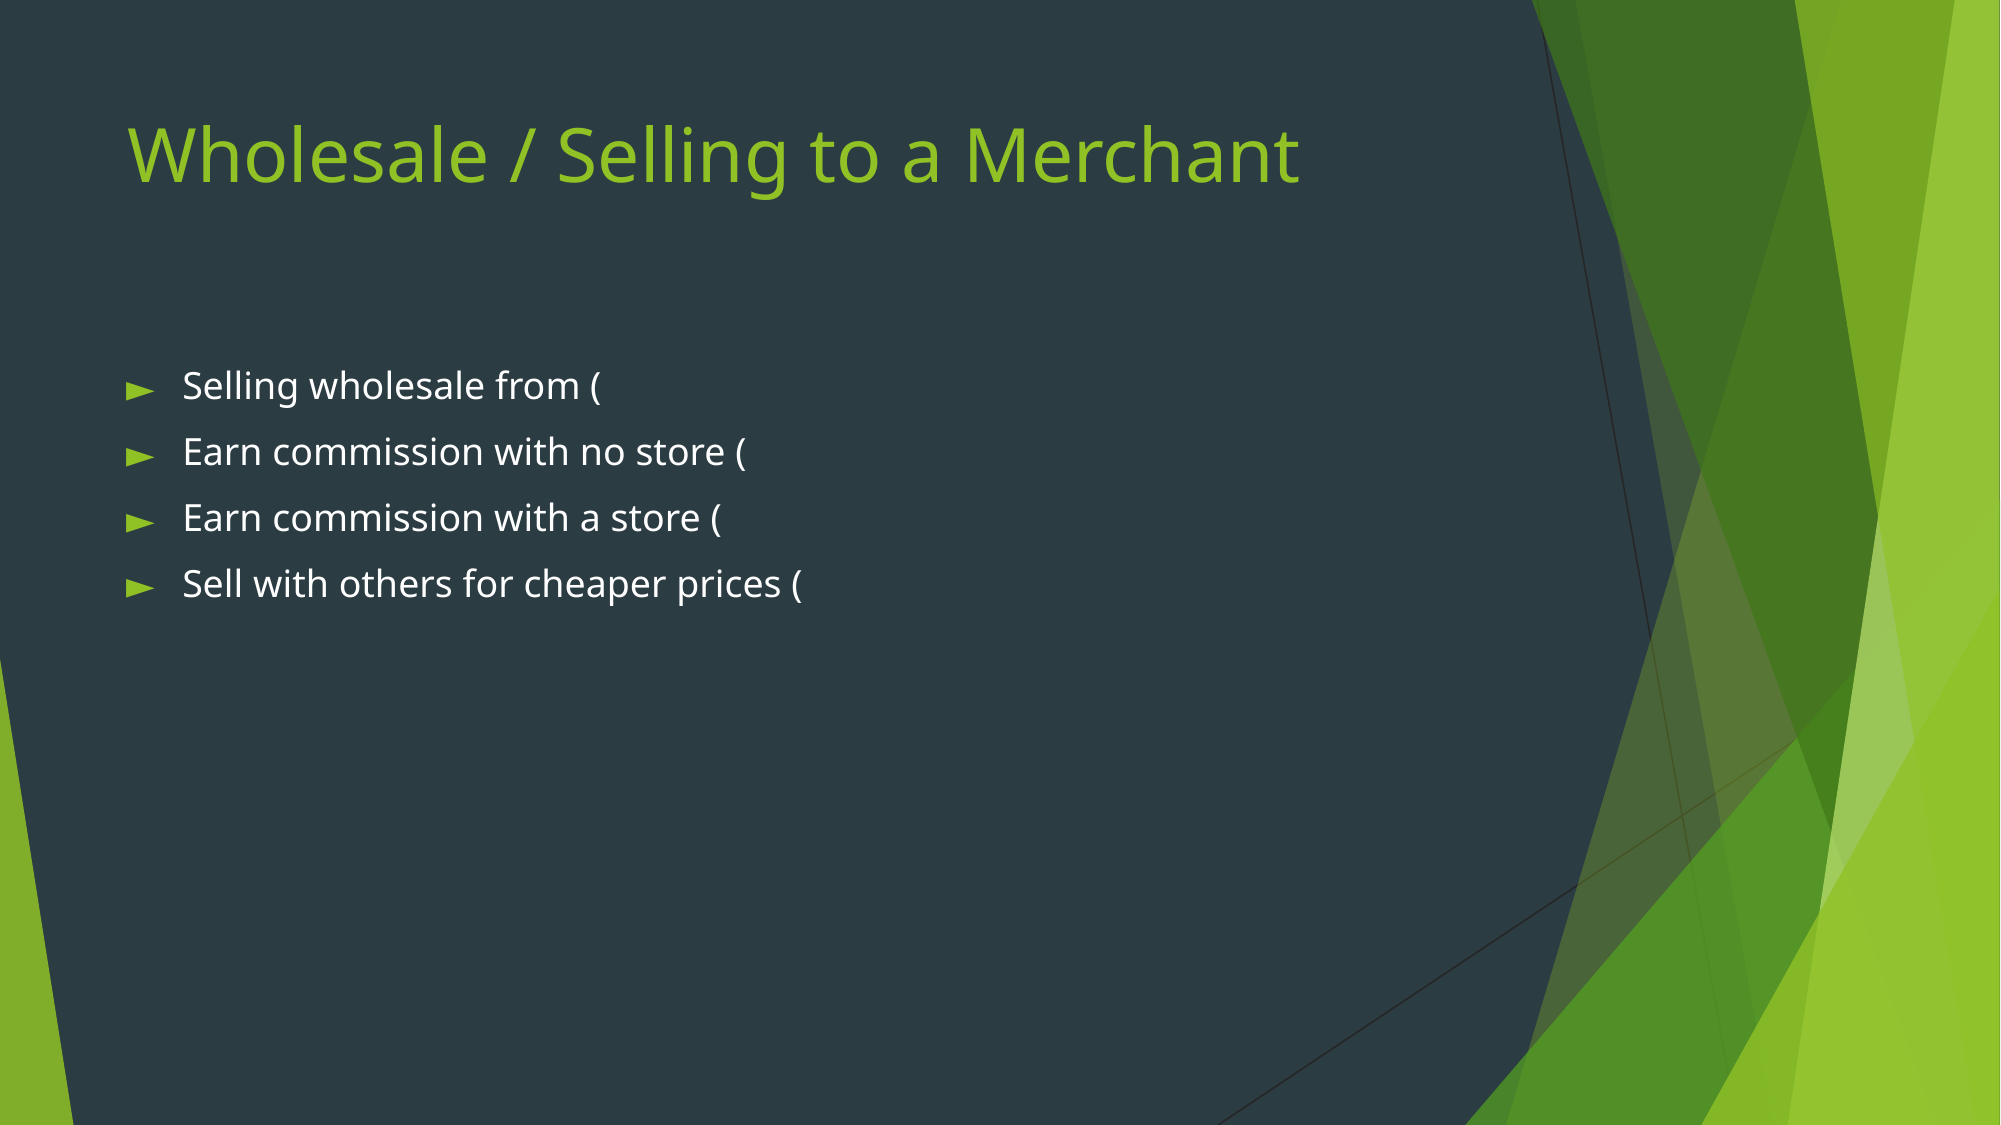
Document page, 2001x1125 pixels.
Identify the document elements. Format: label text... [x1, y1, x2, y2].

title Wholesale / Selling to a Merchant [112, 99, 1523, 317]
list Selling wholesale from ( Earn commission with no store ( Earn commission with a store ( Sell with others for cheaper prices ( [111, 354, 1522, 992]
